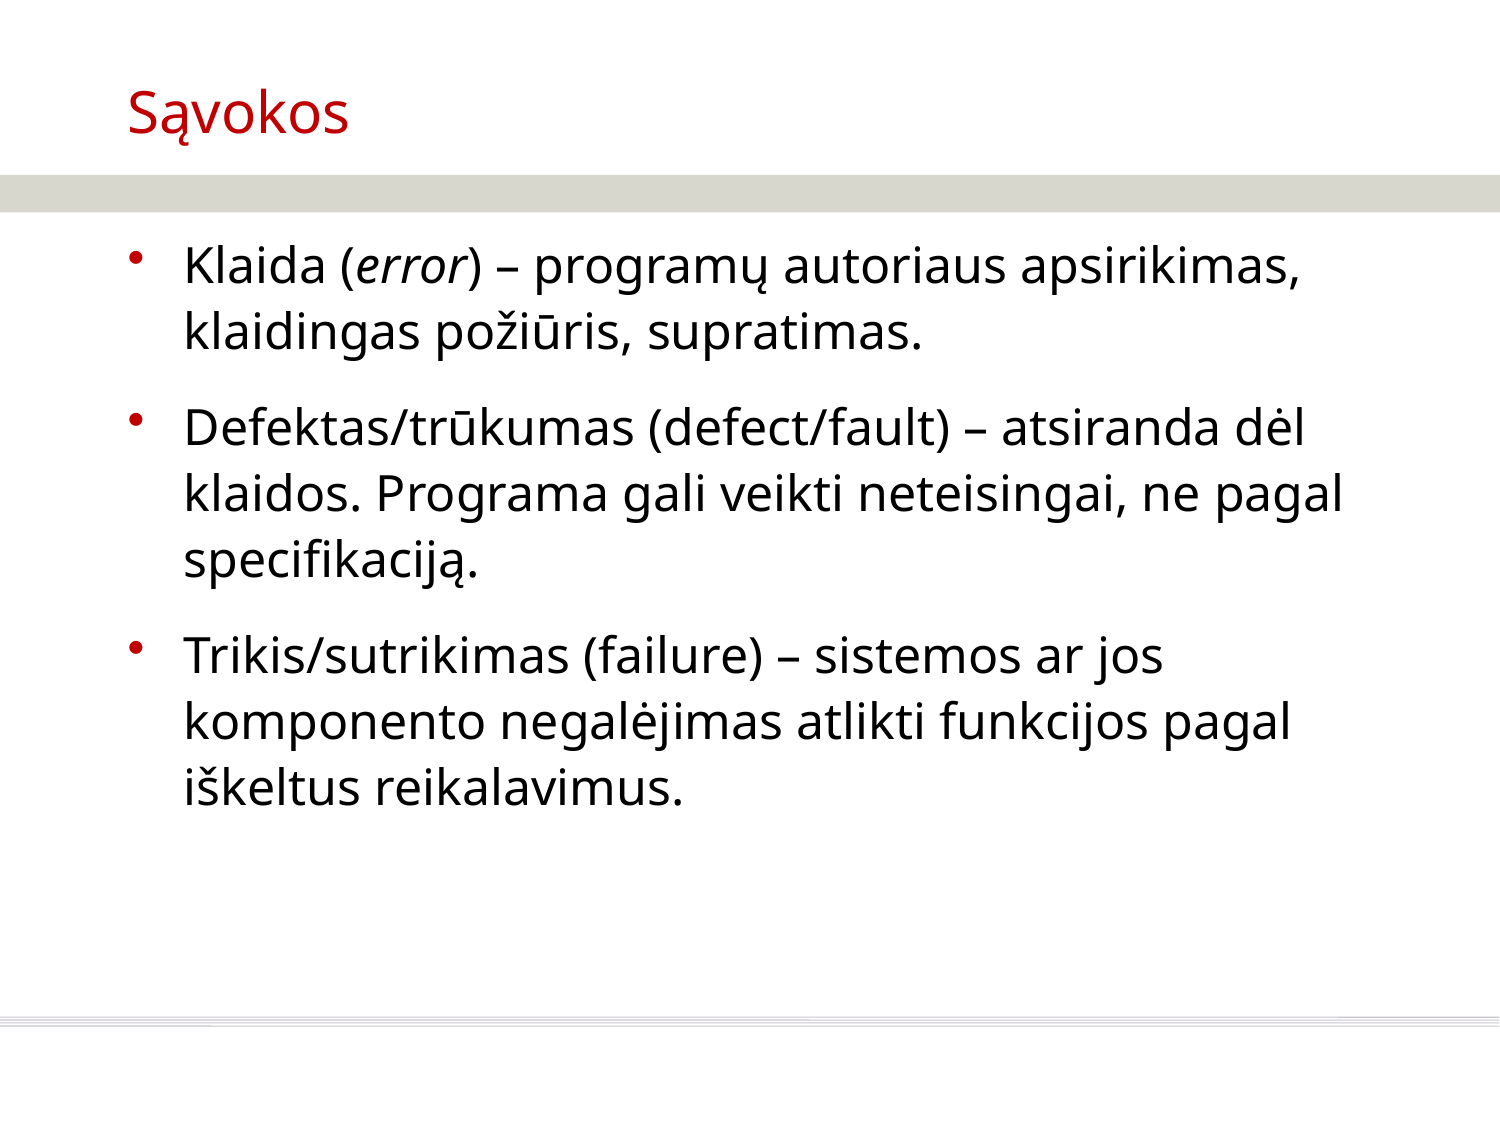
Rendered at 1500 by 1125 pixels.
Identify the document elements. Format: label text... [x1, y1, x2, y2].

title Sąvokos [112, 47, 1388, 173]
list Klaida (error) – programų autoriaus apsirikimas, klaidingas požiūris, supratimas. Defektas/trūkumas (defect/fault) – atsiranda dėl klaidos. Programa gali veikti neteisingai, ne pagal specifikaciją. Trikis/sutrikimas (failure) – sistemos ar jos komponento negalėjimas atlikti funkcijos pagal iškeltus reikalavimus. [112, 220, 1388, 1000]
